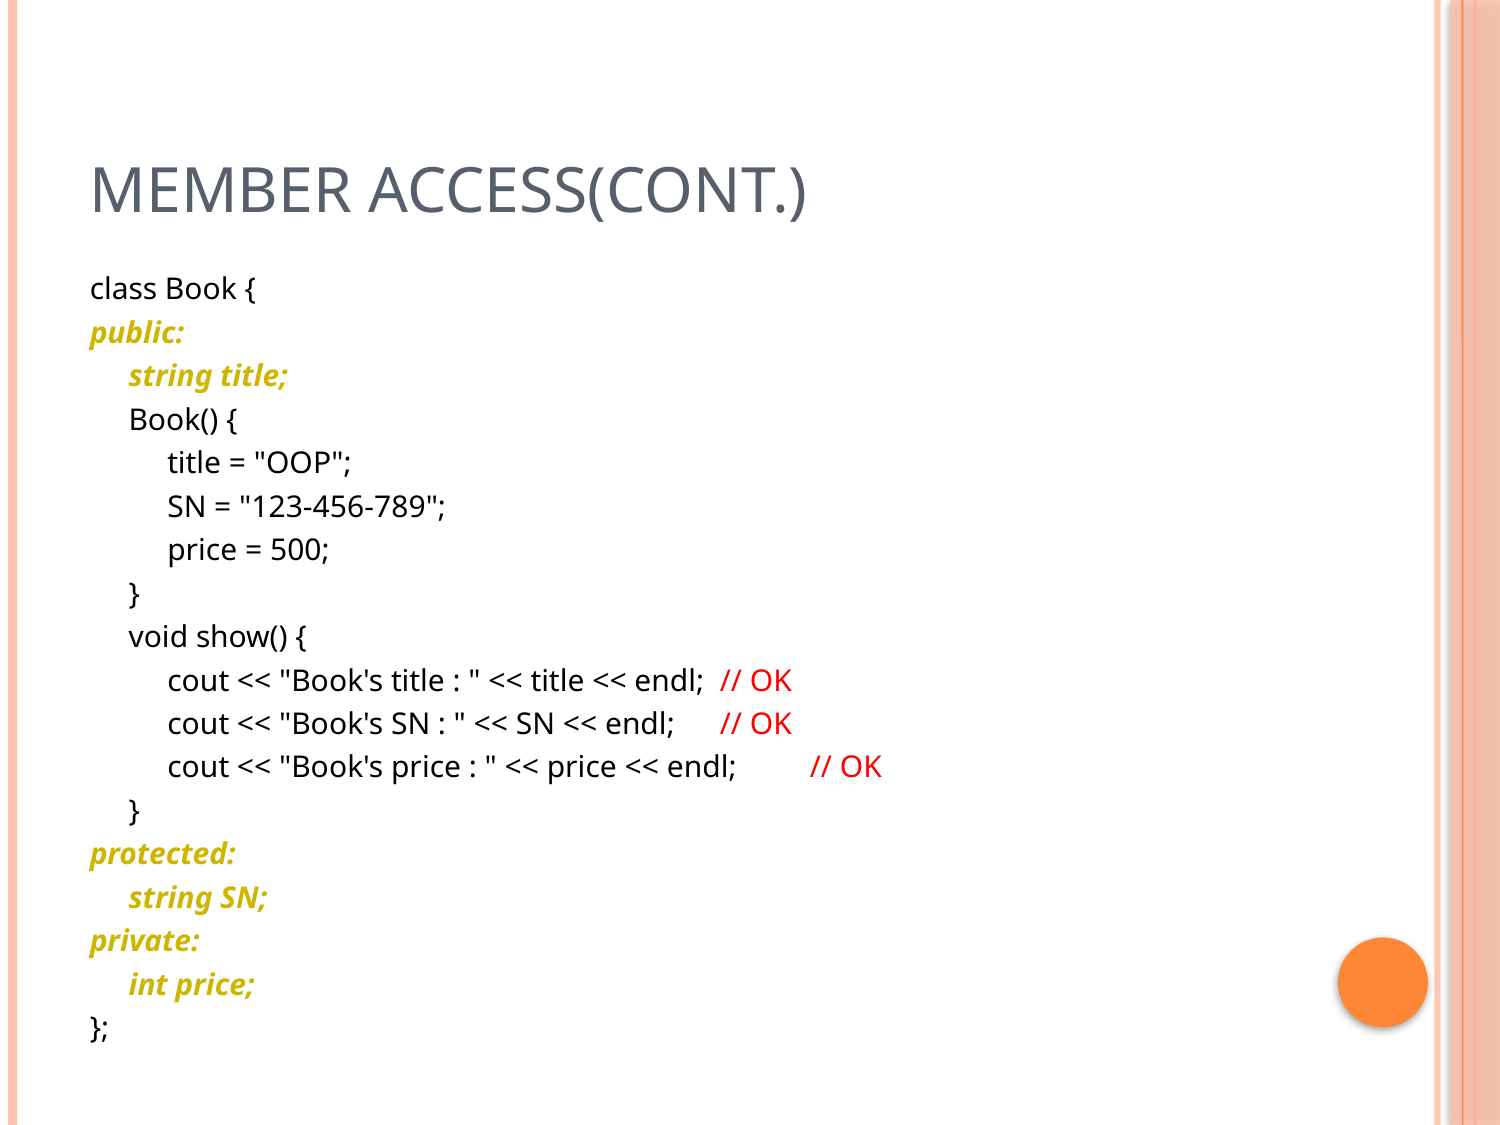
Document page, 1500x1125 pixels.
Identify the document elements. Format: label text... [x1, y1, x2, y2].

list class Book { public: string title; Book() { title = "OOP"; SN = "123-456-789"; price = 500; } void show() { cout << "Book's title : " << title << endl; // OK cout << "Book's SN : " << SN << endl; // OK cout << "Book's price : " << price << endl; // OK } protected: string SN; private: int price; }; [75, 262, 1300, 1062]
title Member Access(cont.) [75, 45, 1300, 233]
